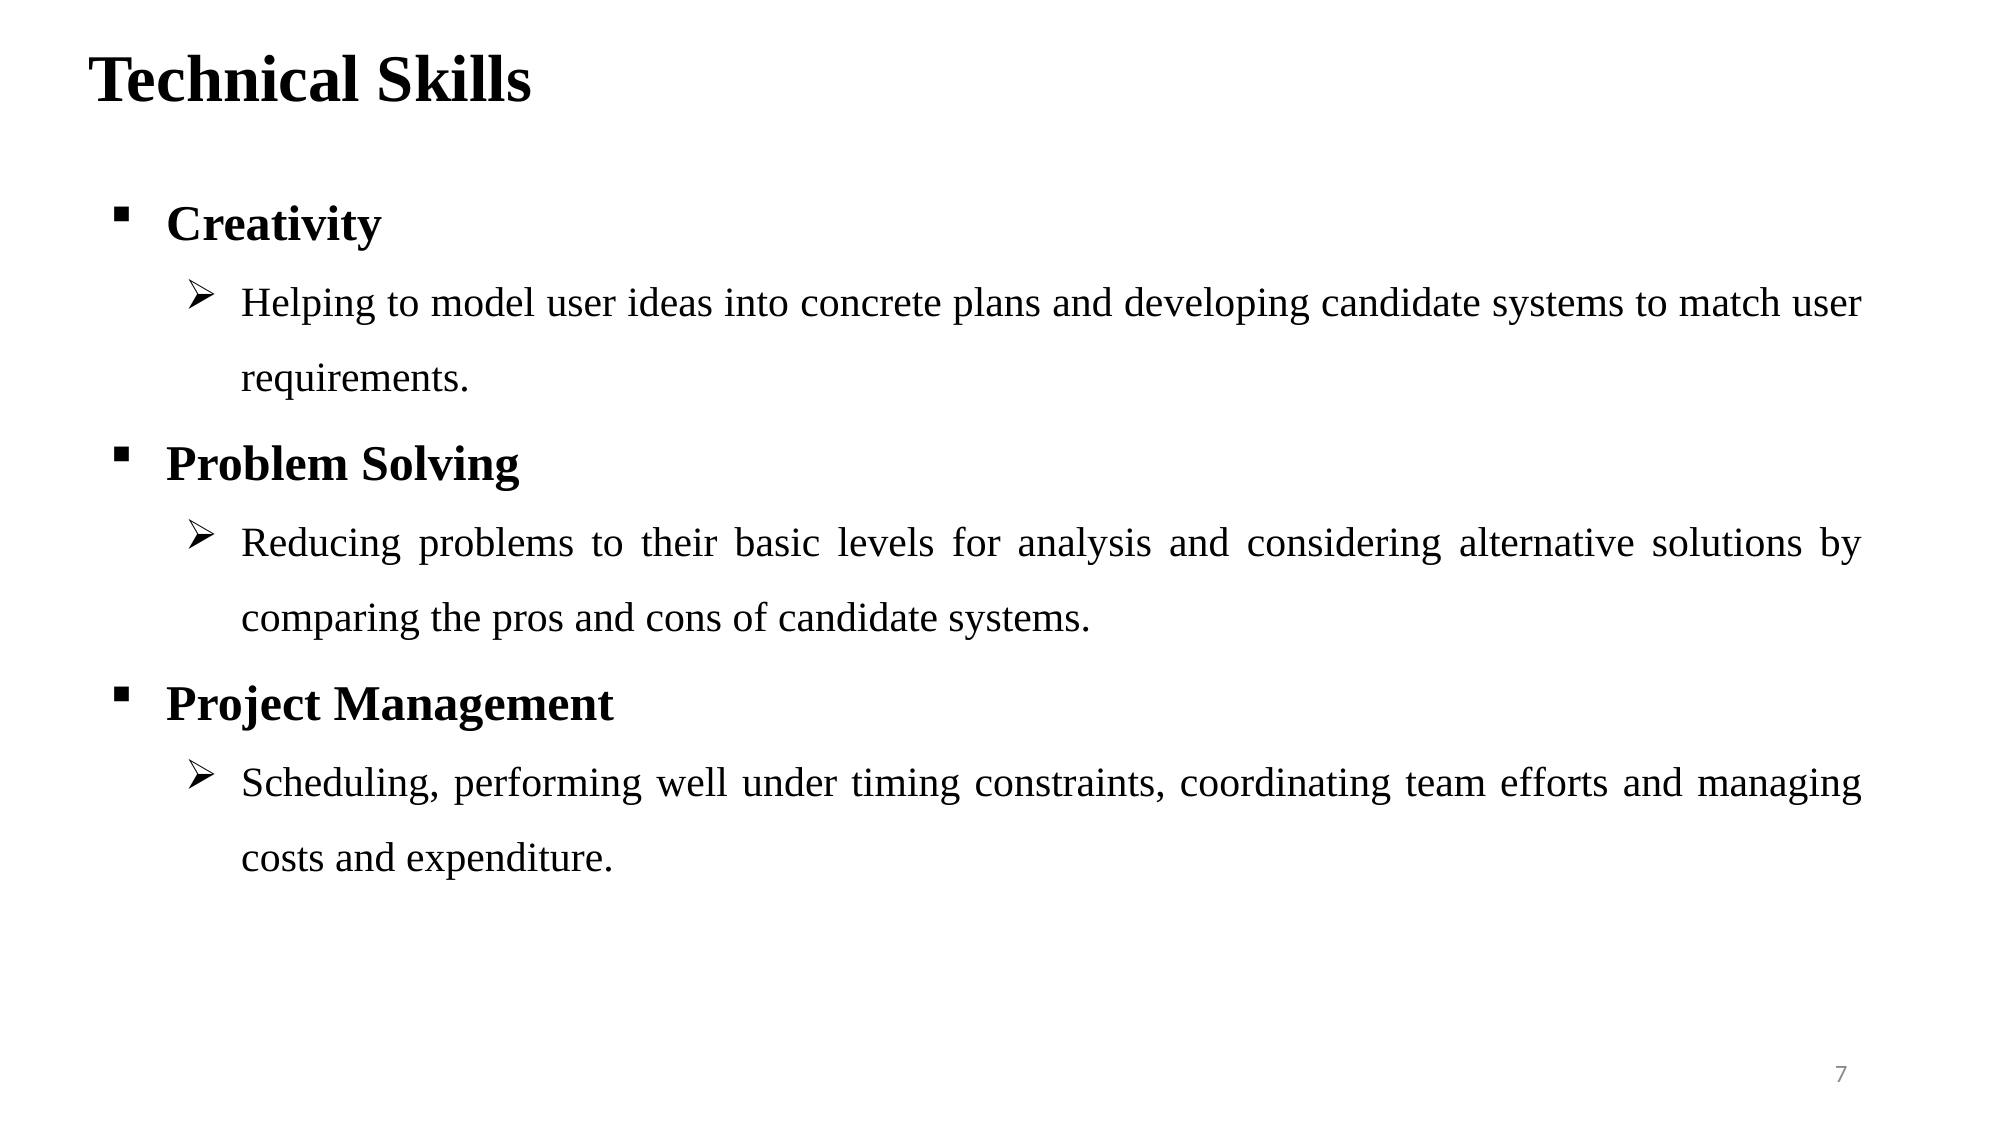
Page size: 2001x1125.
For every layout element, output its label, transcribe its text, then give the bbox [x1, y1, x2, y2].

title Technical Skills [73, 6, 1799, 152]
text_box Creativity Helping to model user ideas into concrete plans and developing candidate systems to match user requirements. Problem Solving Reducing problems to their basic levels for analysis and considering alternative solutions by comparing the pros and cons of candidate systems. Project Management Scheduling, performing well under timing constraints, coordinating team efforts and managing costs and expenditure. [57, 152, 1879, 1125]
slide_number 7 [1412, 1042, 1863, 1103]
